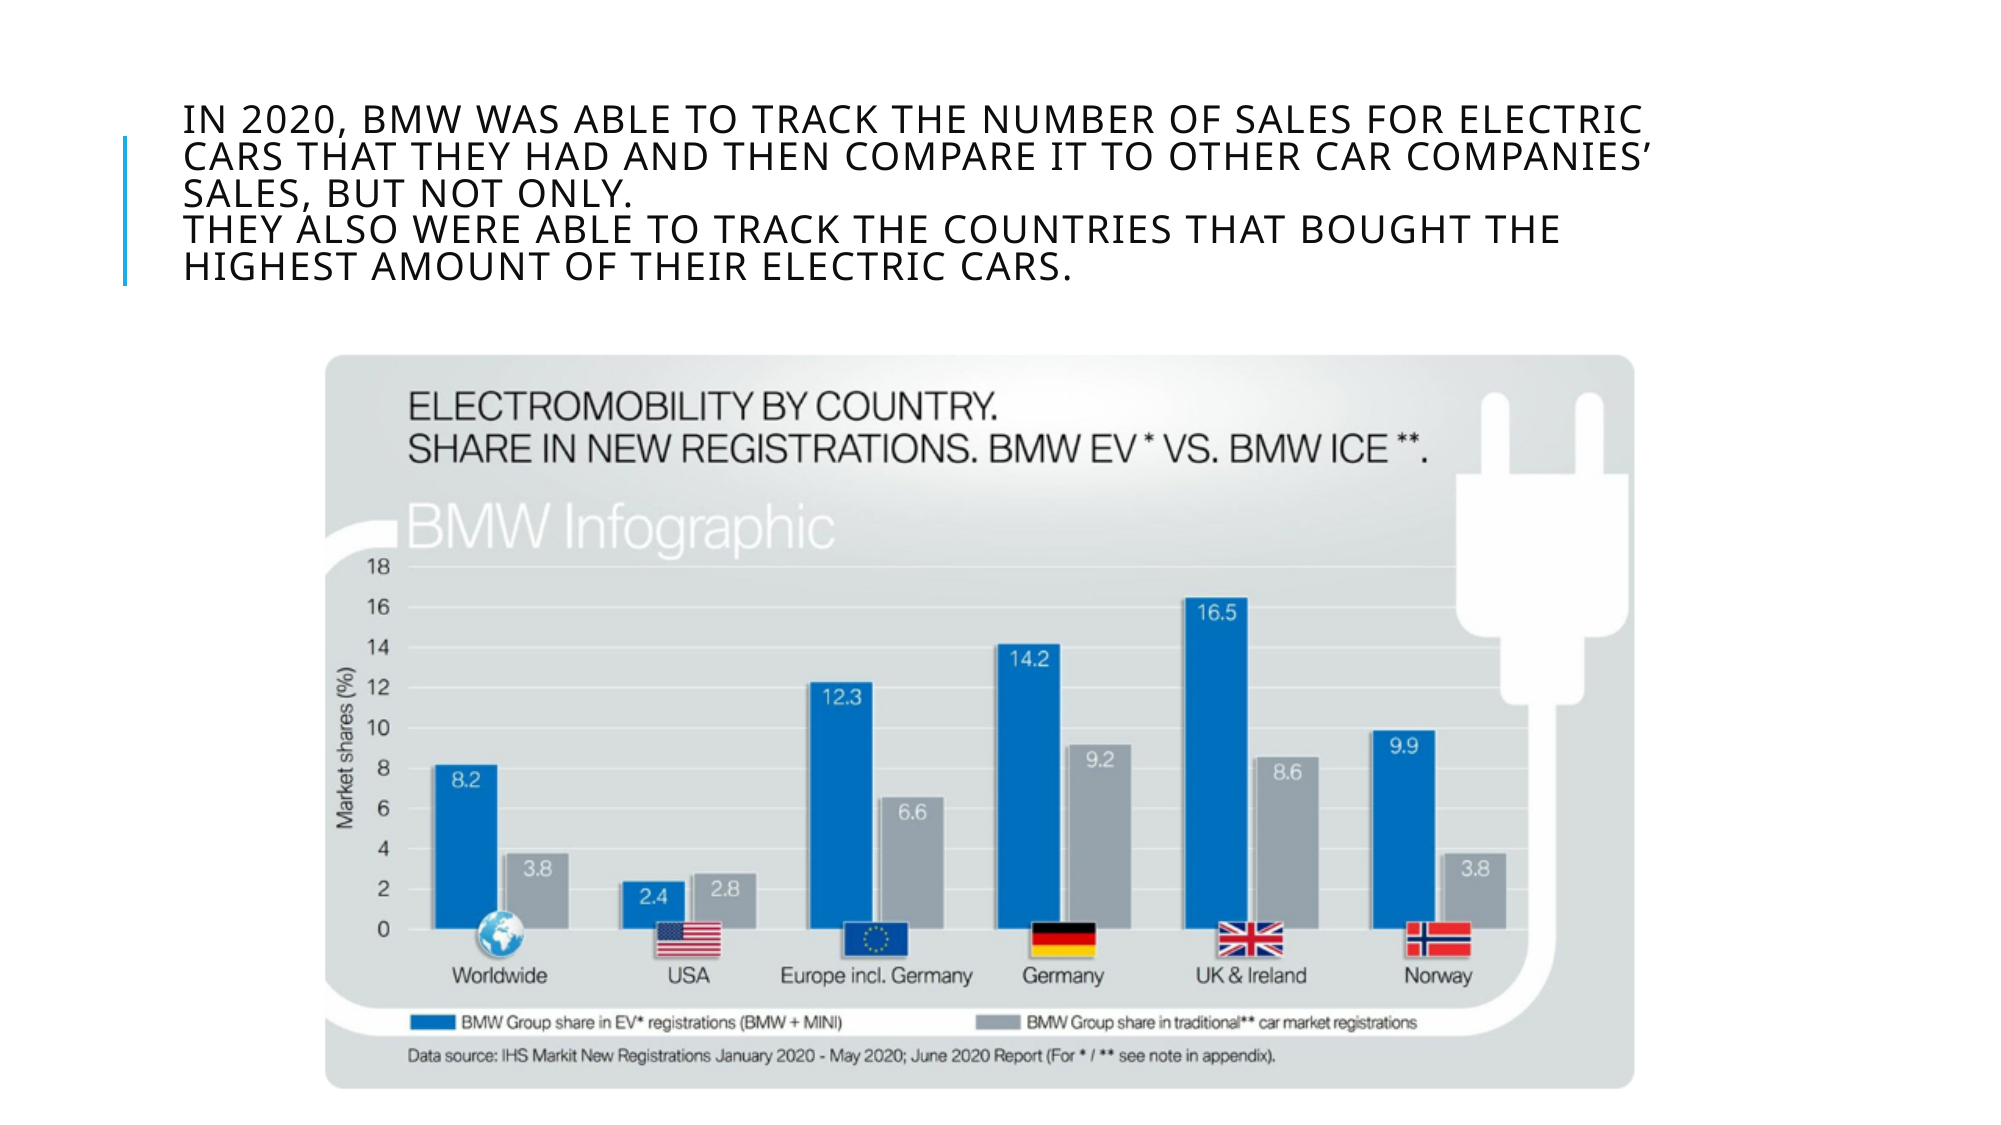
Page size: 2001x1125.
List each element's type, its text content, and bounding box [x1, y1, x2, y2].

title In 2020, BMW was able to track the number of sales for electric cars that they had and then compare it to other car companies’ sales, but not only. They also were able to track the countries that bought the highest amount of their electric cars. [168, 96, 1763, 342]
picture [302, 338, 1666, 1125]
